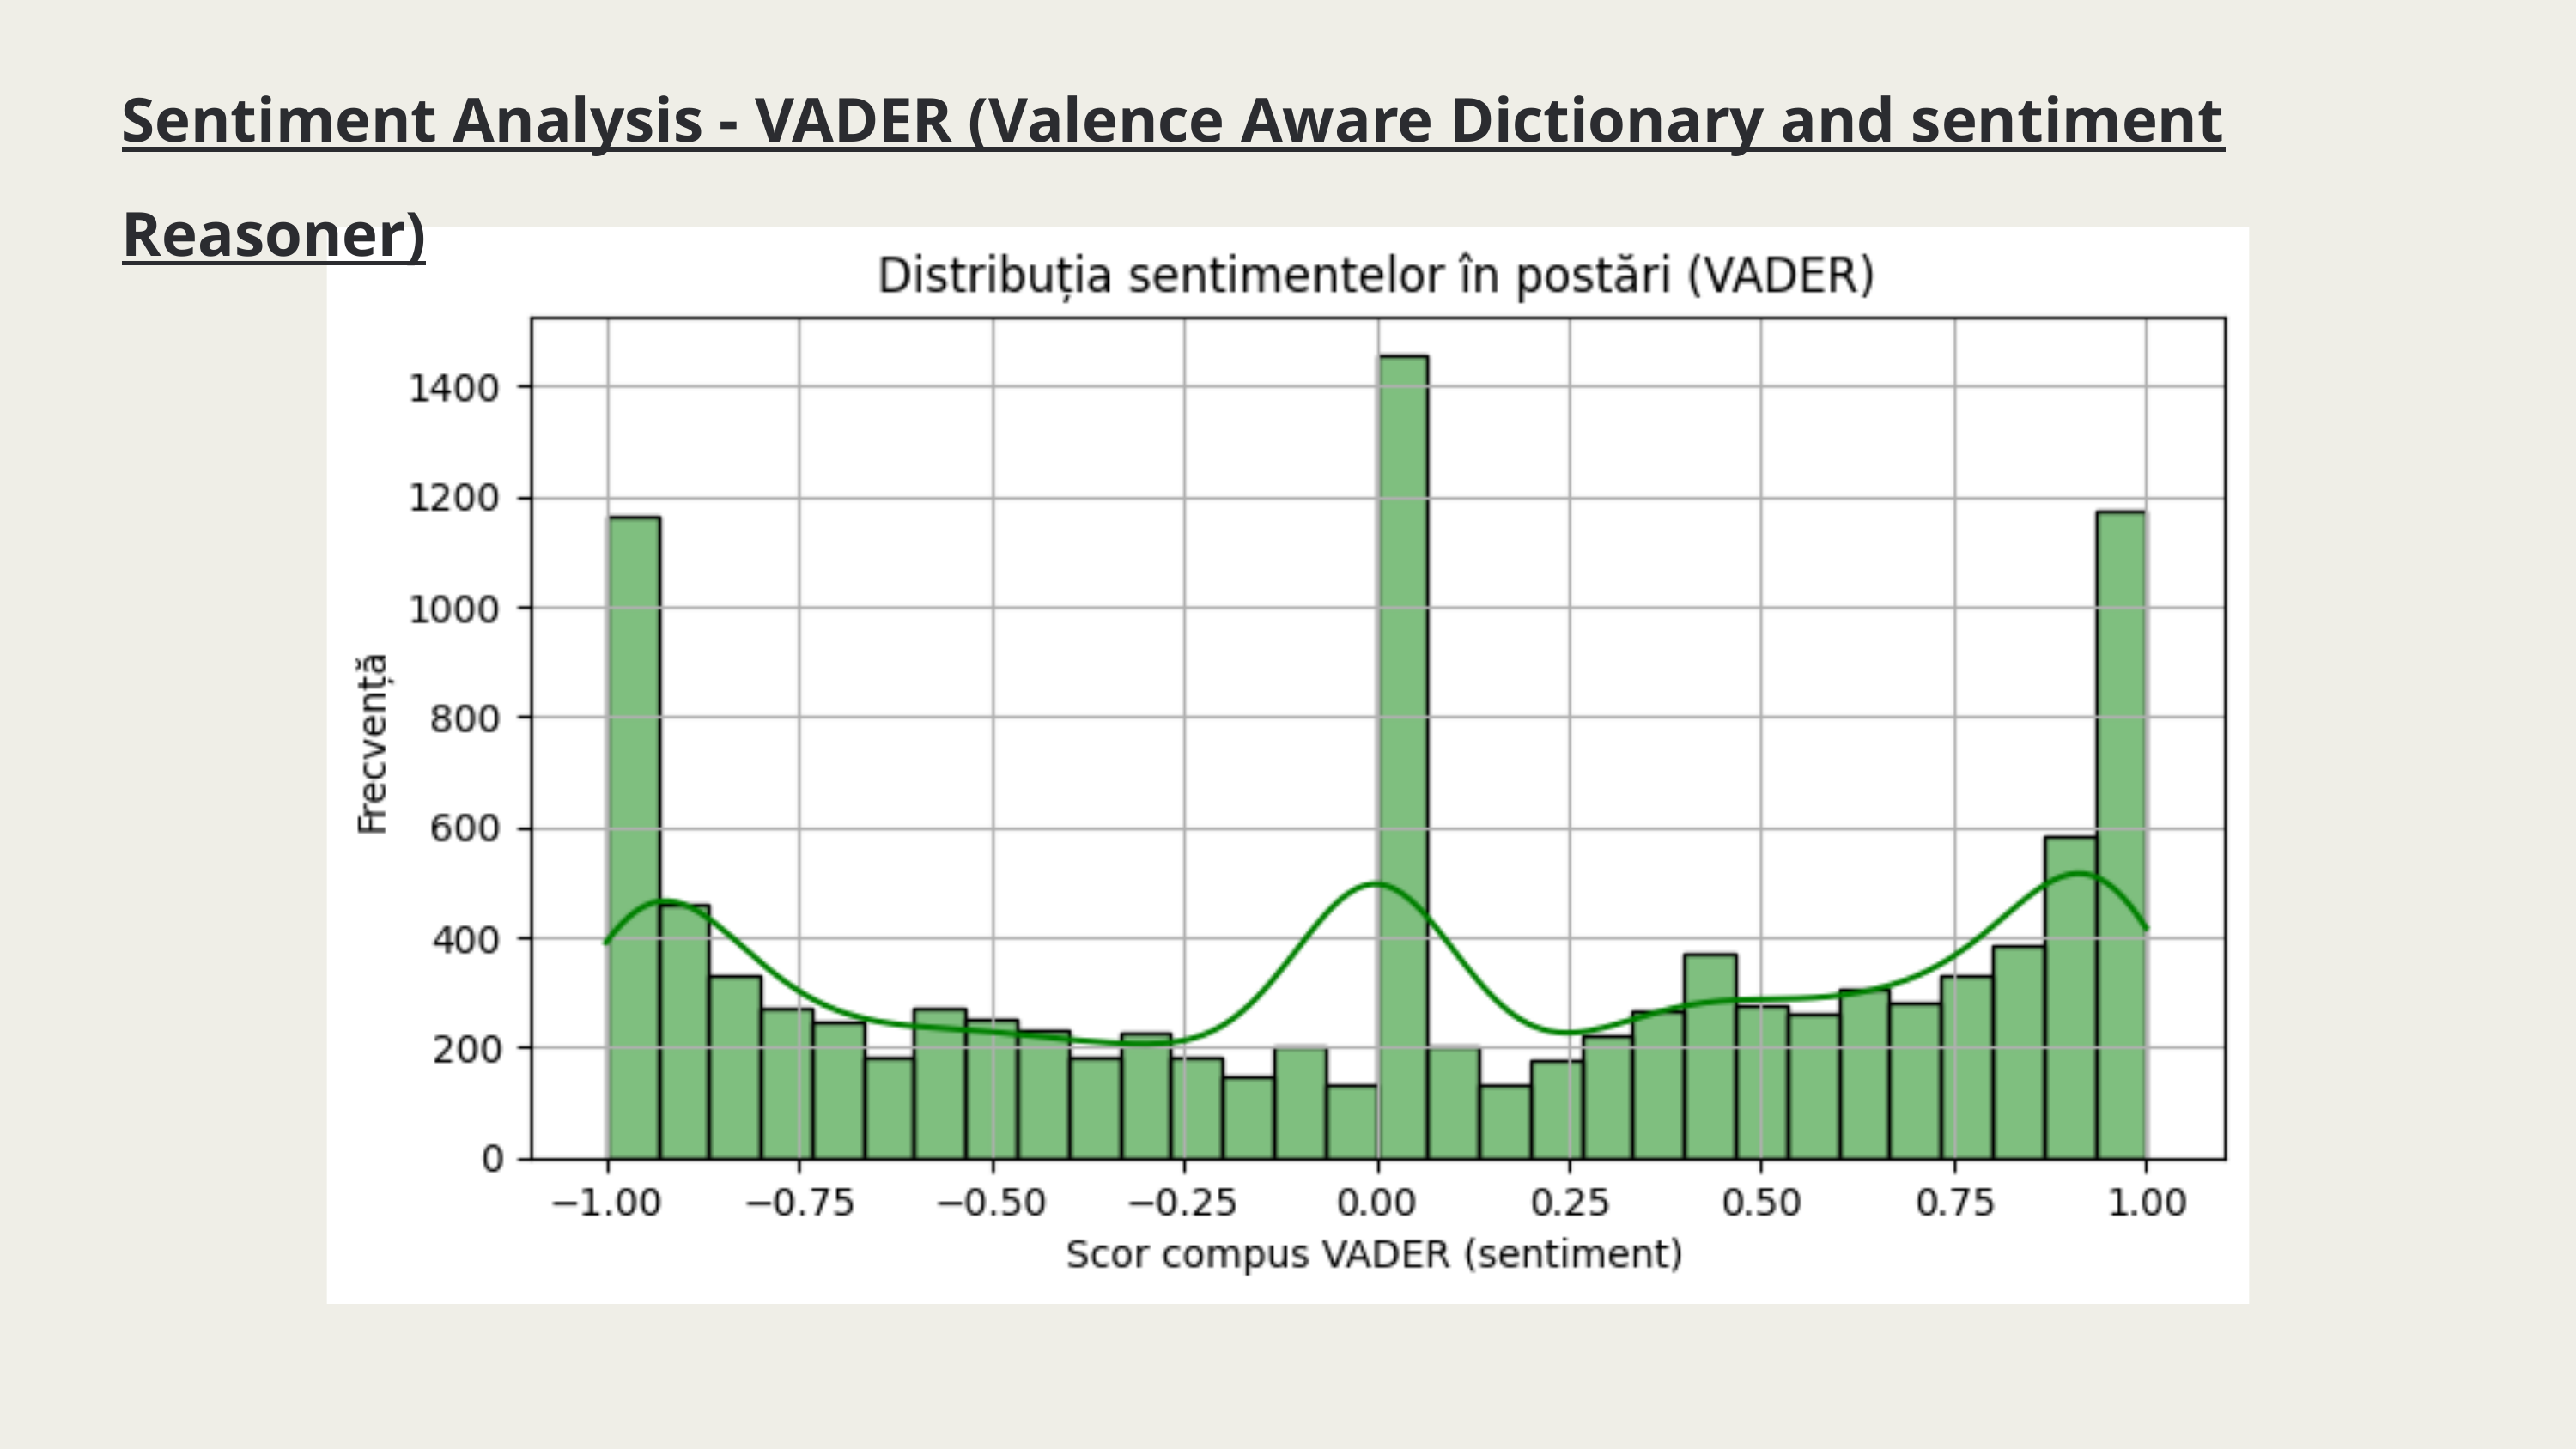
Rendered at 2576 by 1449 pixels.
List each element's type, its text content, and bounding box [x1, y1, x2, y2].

text_box [326, 269, 2250, 1304]
text_box Sentiment Analysis - VADER (Valence Aware Dictionary and sentiment Reasoner) [121, 40, 2492, 269]
